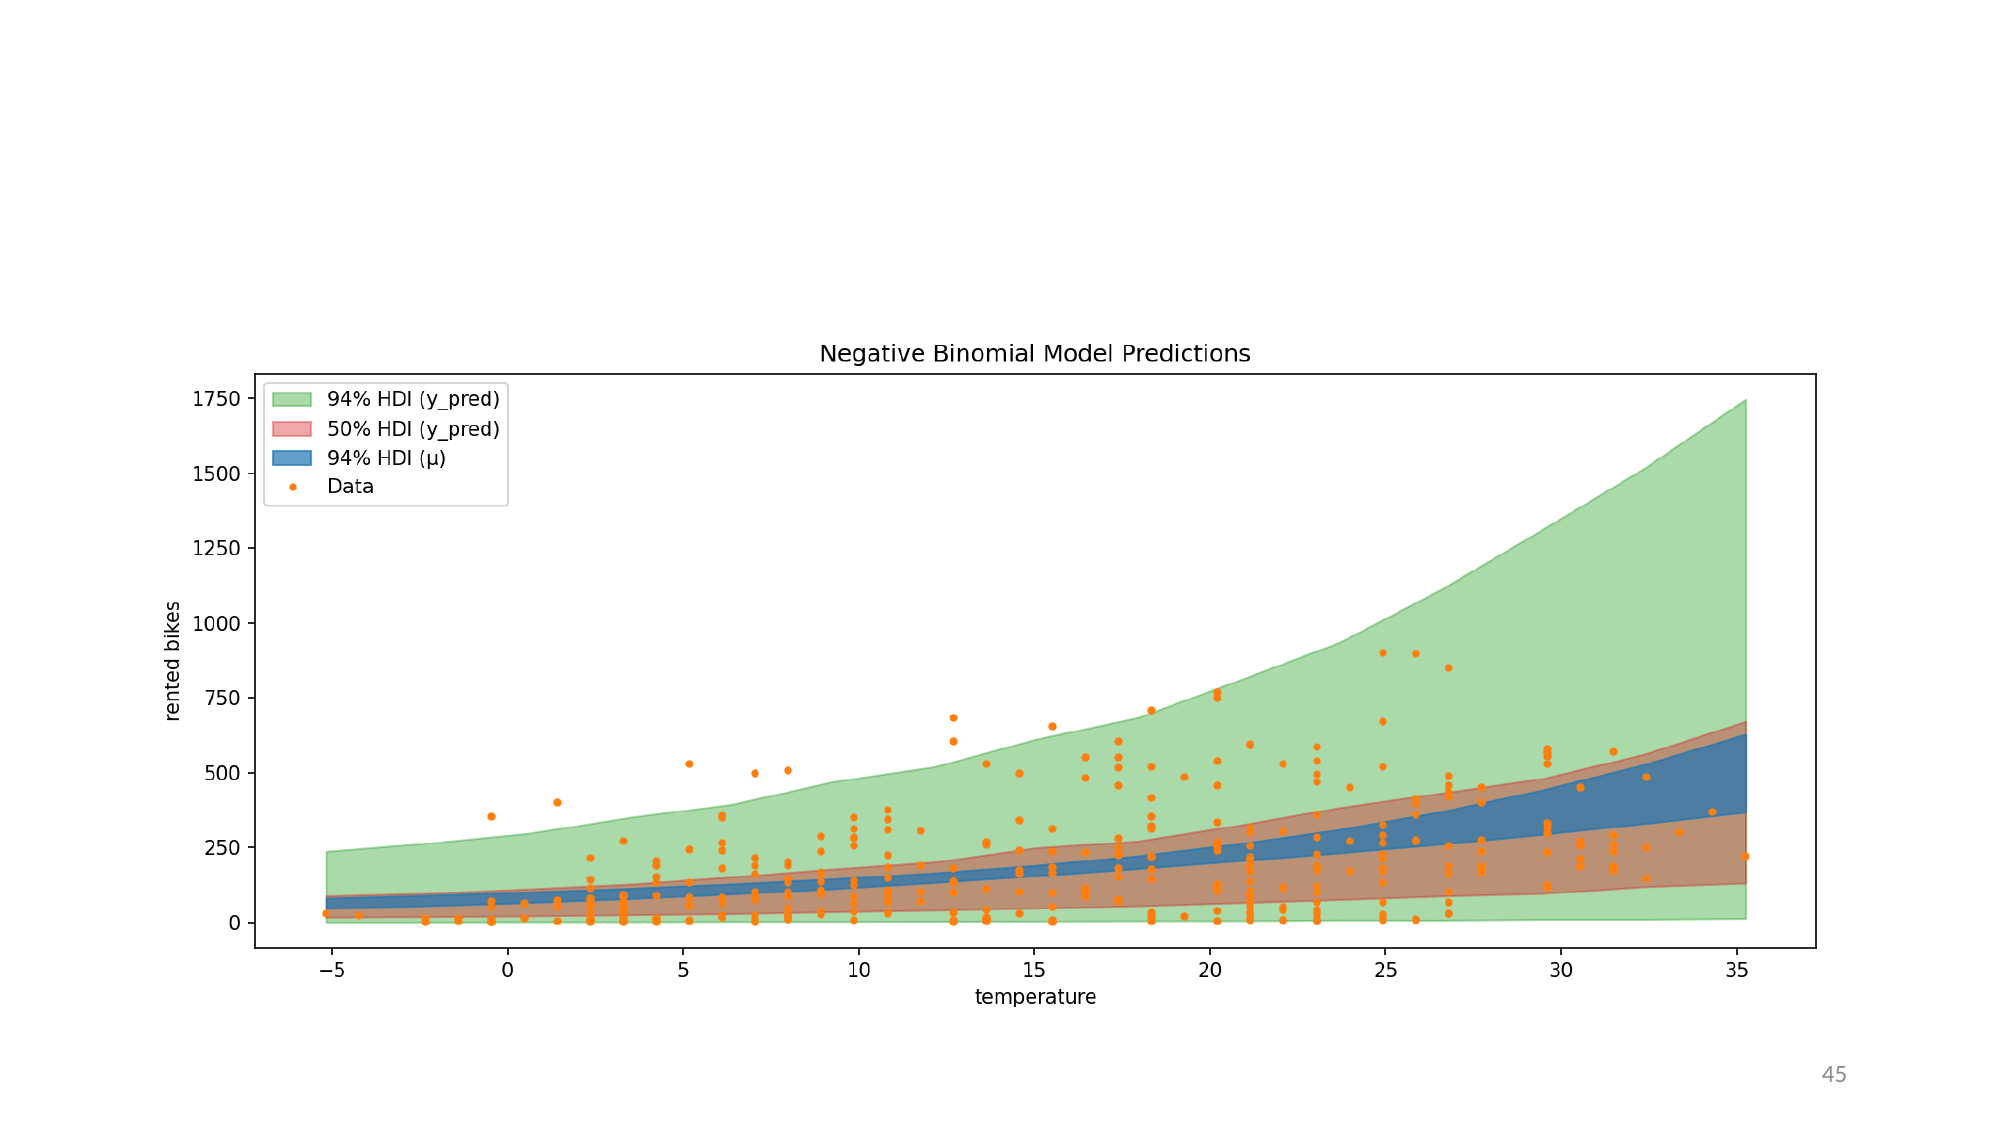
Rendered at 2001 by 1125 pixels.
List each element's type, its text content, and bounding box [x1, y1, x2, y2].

picture [149, 329, 1830, 1021]
slide_number 45 [1412, 1042, 1863, 1103]
